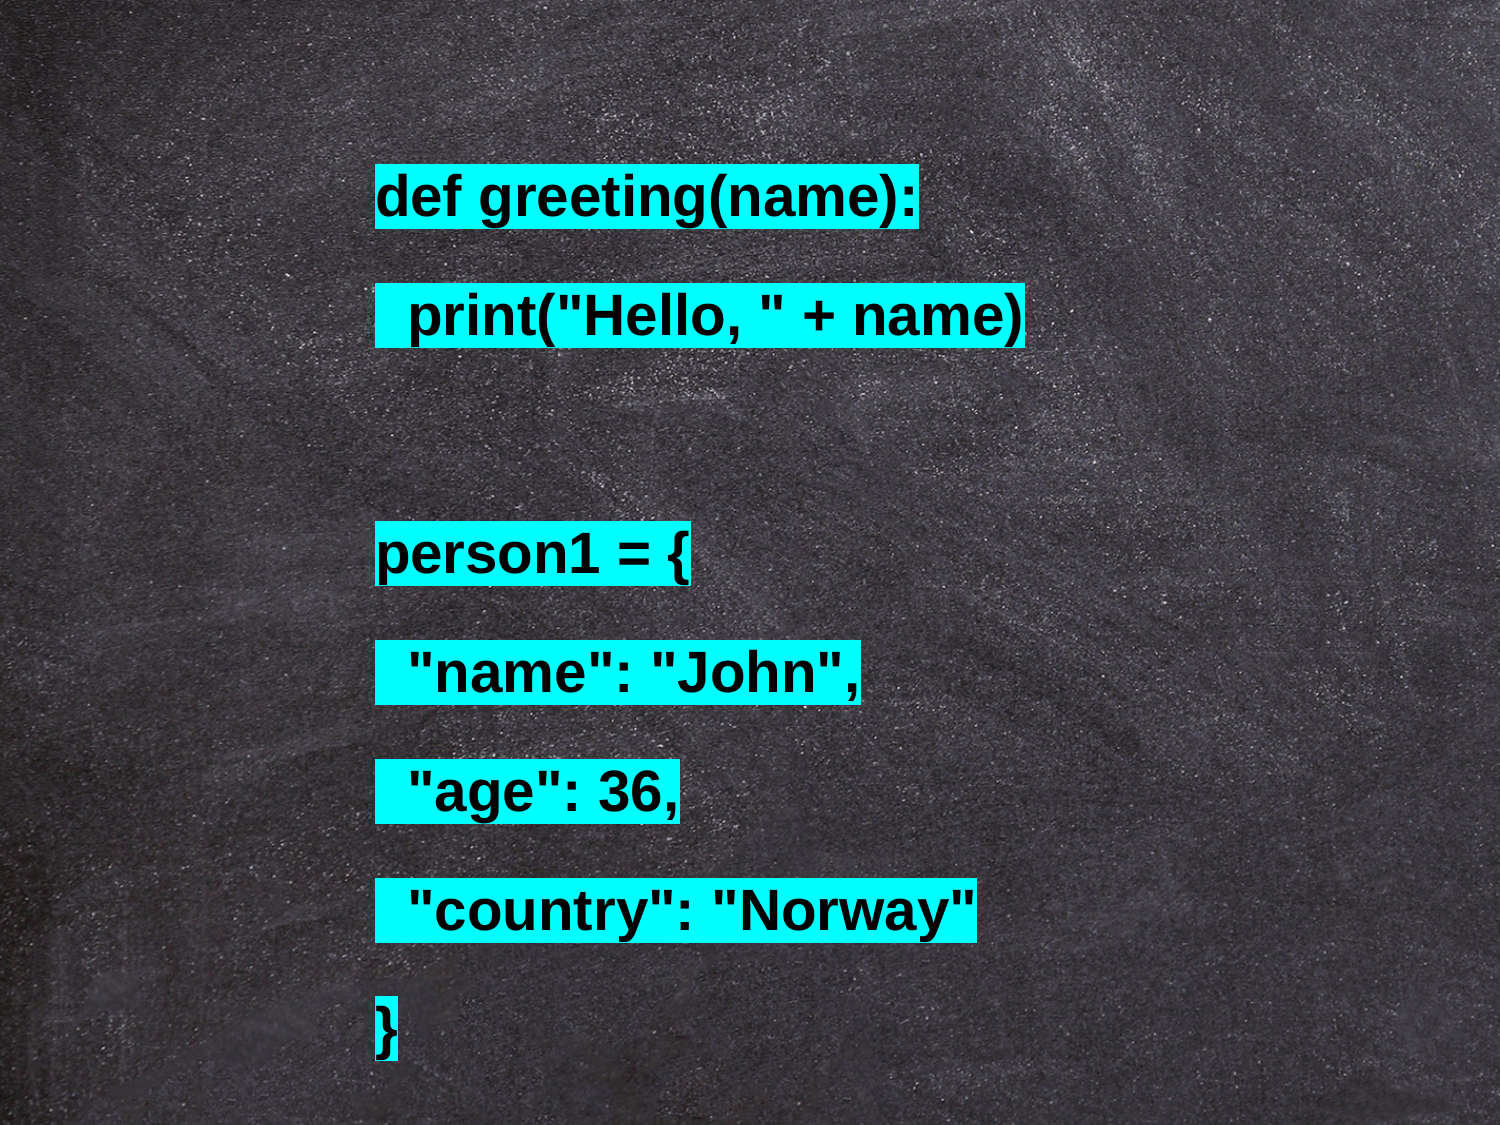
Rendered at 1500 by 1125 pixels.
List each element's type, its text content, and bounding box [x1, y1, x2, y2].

text_box def greeting(name): print("Hello, " + name) person1 = { "name": "John", "age": 36, "country": "Norway" } [360, 101, 1500, 1069]
text_box [0, 0, 1500, 1125]
